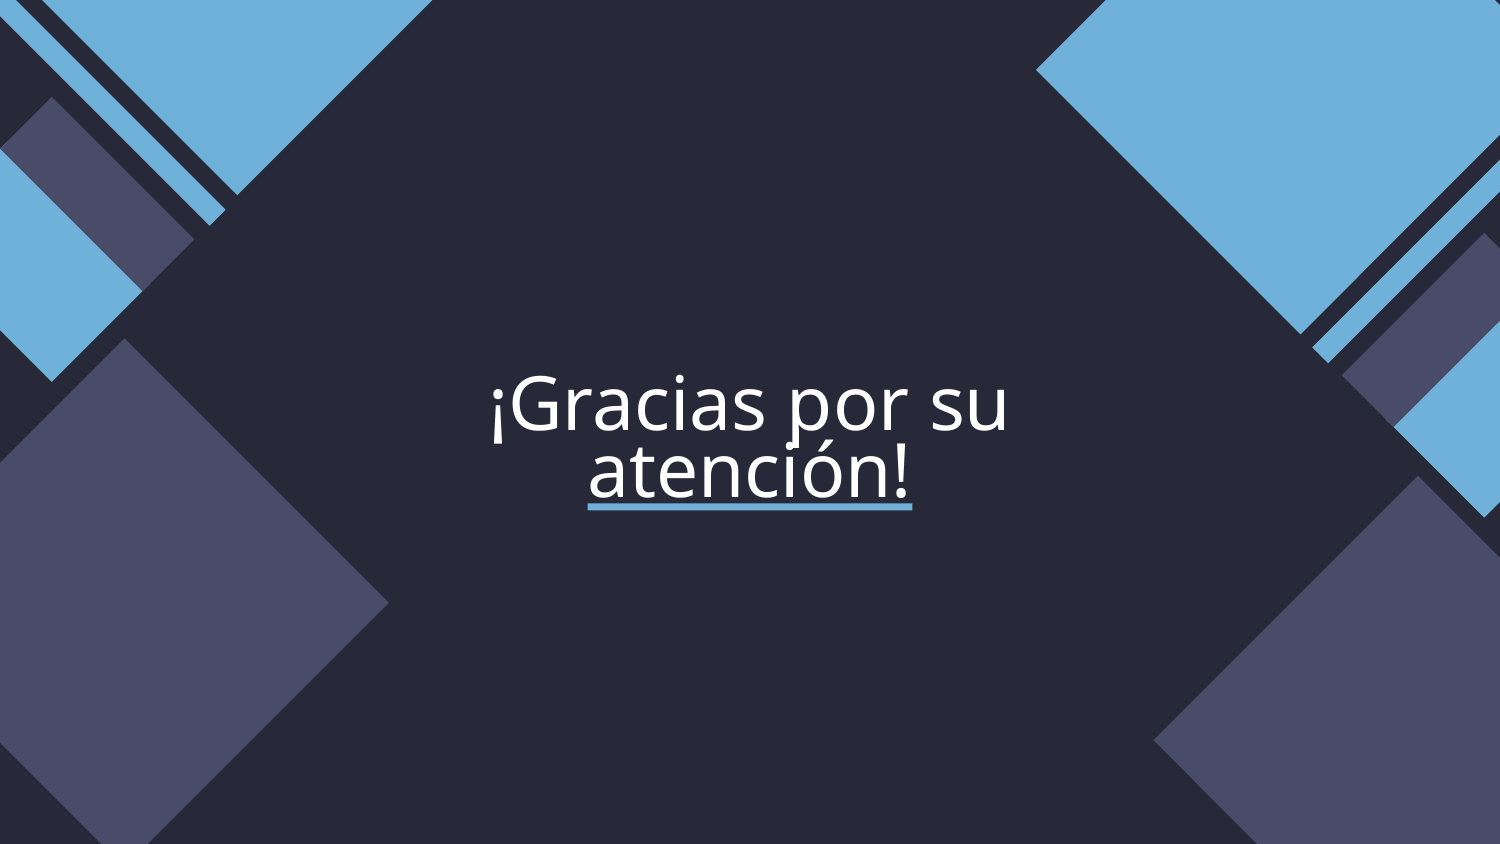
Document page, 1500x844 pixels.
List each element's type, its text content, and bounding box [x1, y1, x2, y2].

text_box [587, 503, 913, 511]
title ¡Gracias por su atención! [313, 362, 1187, 526]
